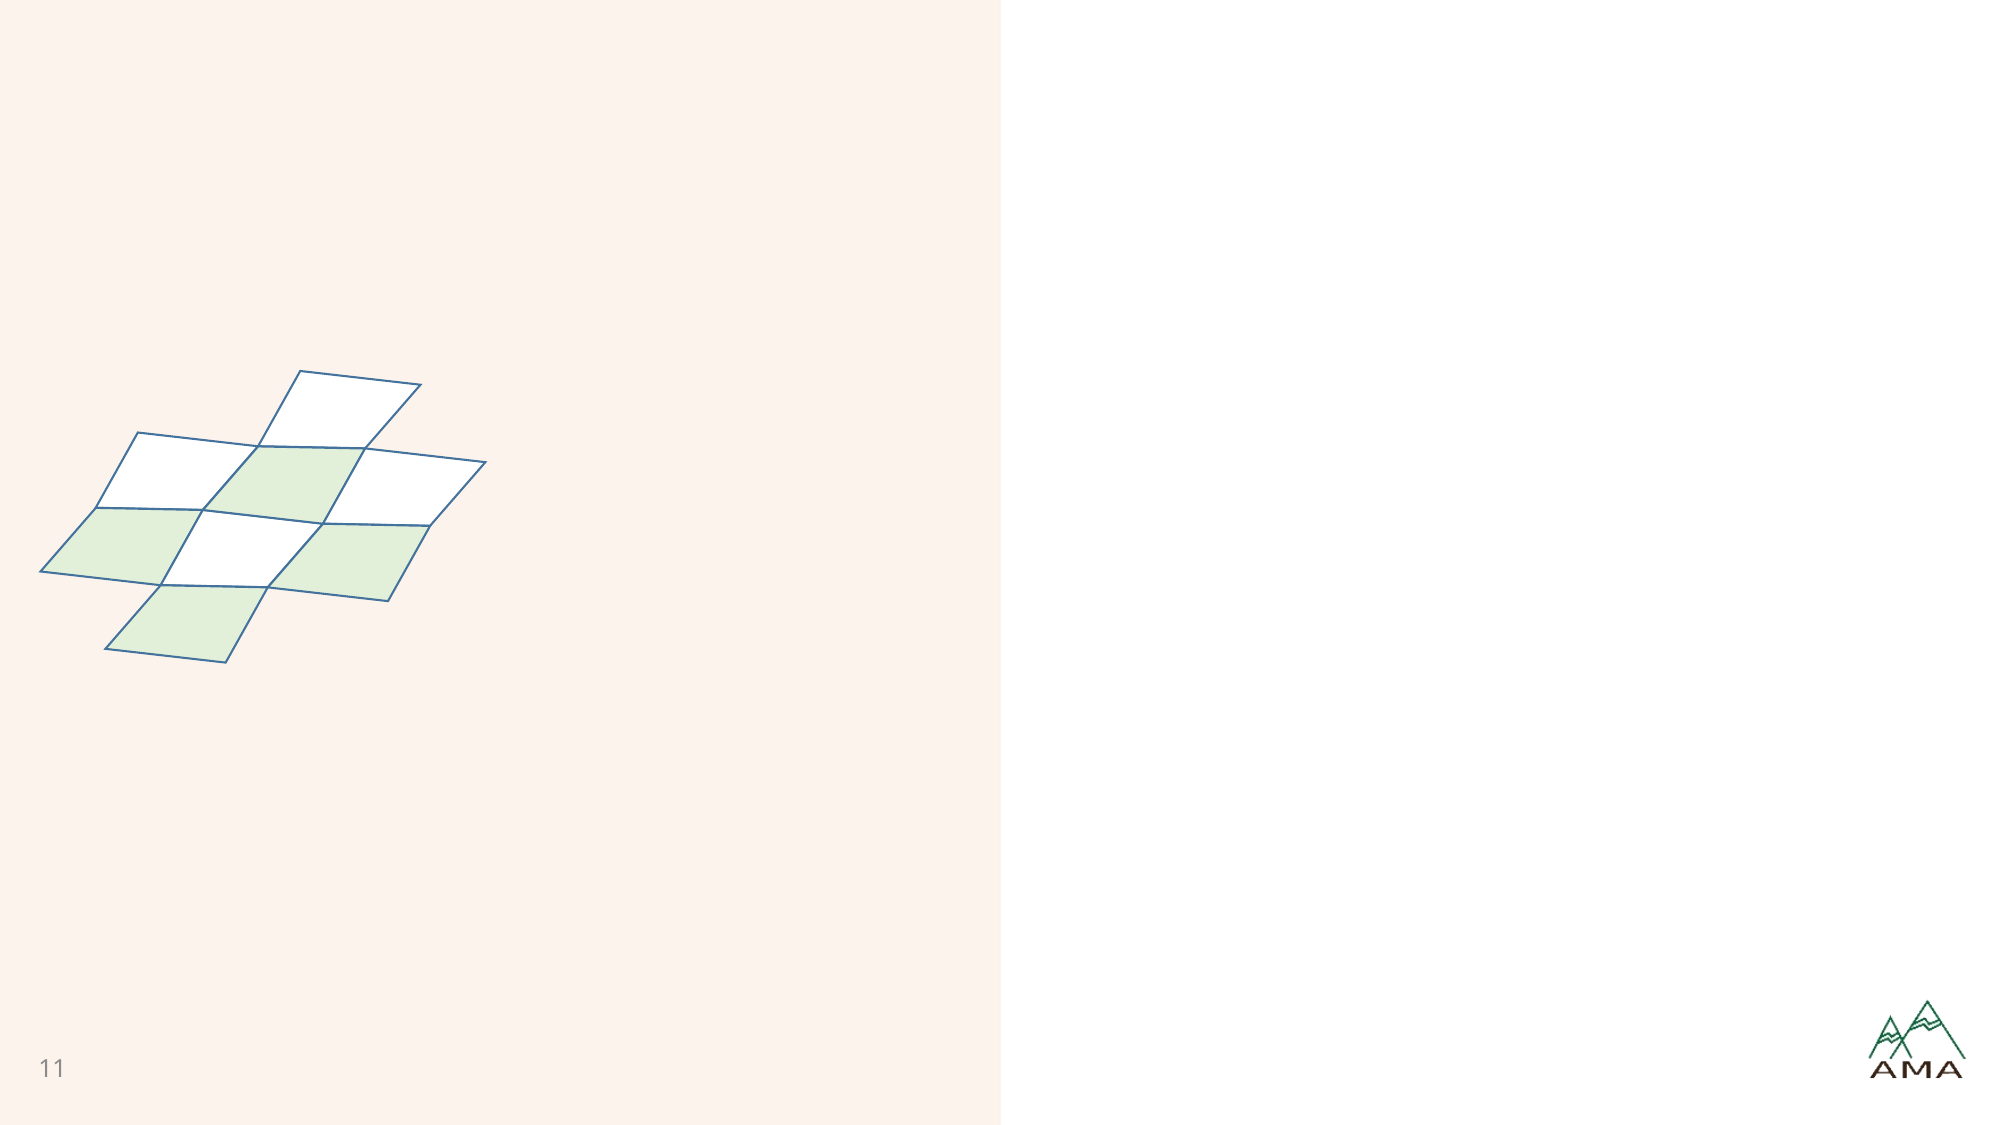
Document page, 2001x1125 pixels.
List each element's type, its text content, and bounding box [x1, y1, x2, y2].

slide_number 11 [23, 1039, 124, 1099]
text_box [40, 371, 486, 663]
picture [1857, 987, 1974, 1092]
